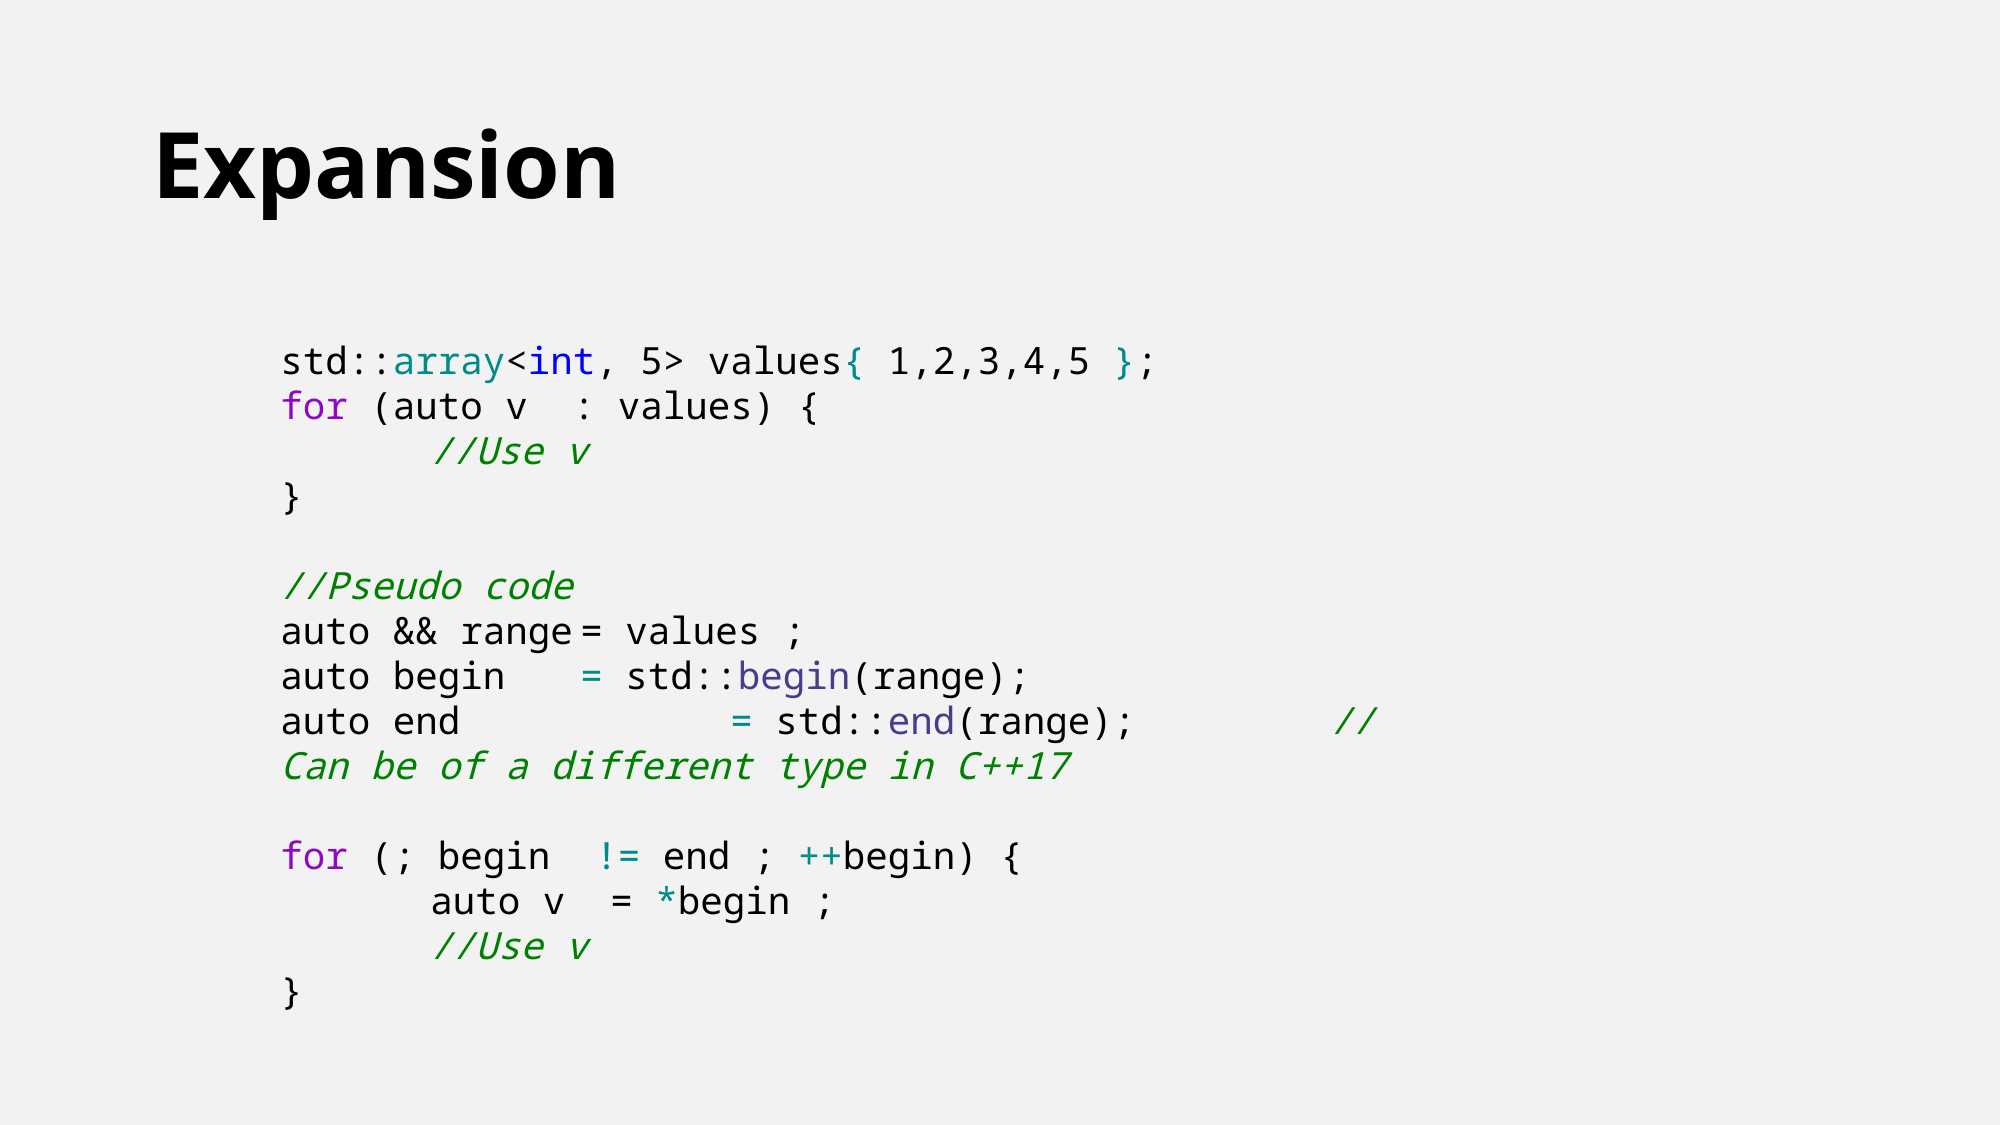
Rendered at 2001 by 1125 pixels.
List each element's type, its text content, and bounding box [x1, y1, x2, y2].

text_box std::array<int, 5> values{ 1,2,3,4,5 }; for (auto v : values) { //Use v } //Pseudo code auto && range = values ; auto begin = std::begin(range); auto end = std::end(range); //Can be of a different type in C++17 for (; begin != end ; ++begin) { auto v = *begin ; //Use v } [265, 329, 1863, 1050]
title Expansion [137, 59, 1863, 278]
